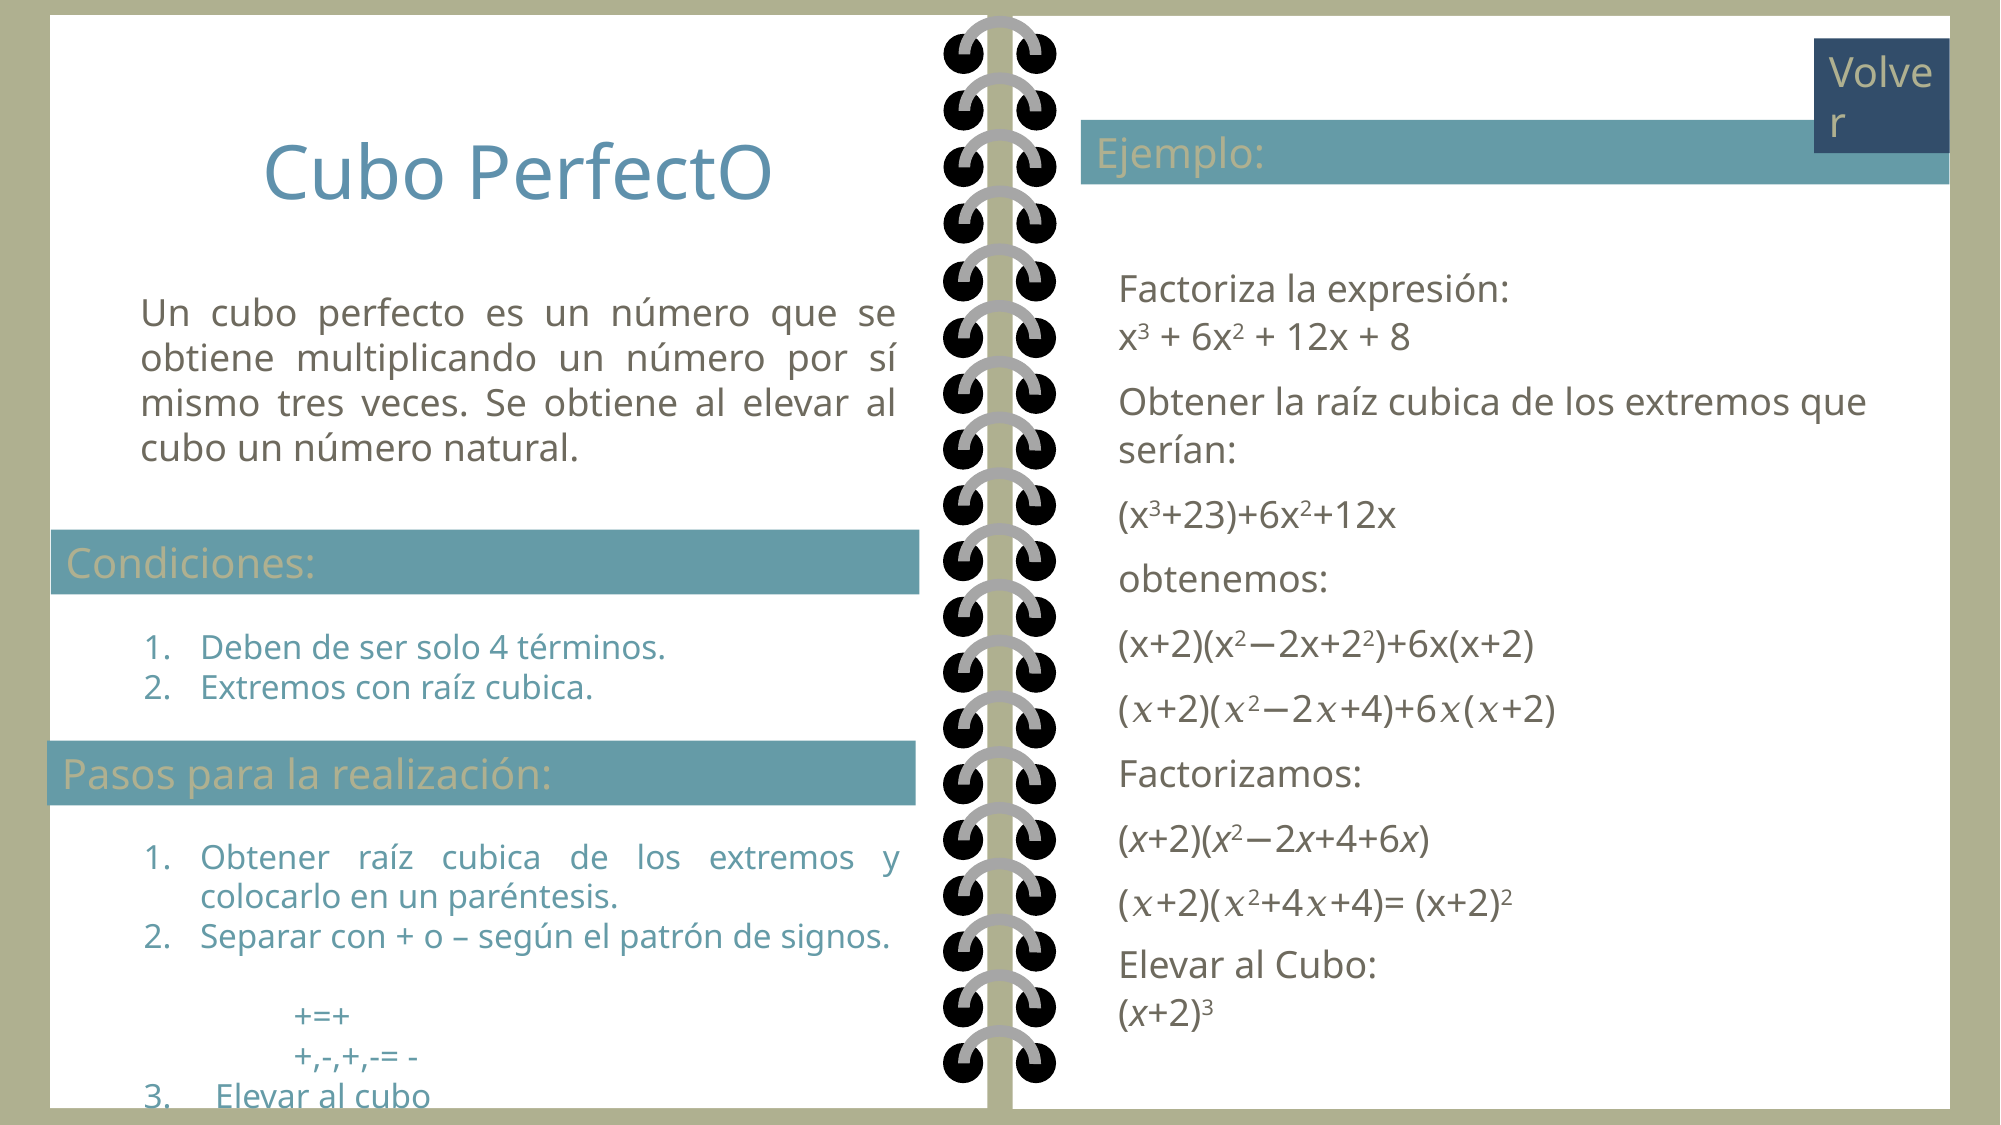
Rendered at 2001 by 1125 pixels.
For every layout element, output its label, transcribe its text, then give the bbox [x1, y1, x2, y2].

text_box Un cubo perfecto es un número que se obtiene multiplicando un número por sí mismo tres veces. Se obtiene al elevar al cubo un número natural. [125, 281, 913, 477]
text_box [944, 745, 1055, 801]
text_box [944, 689, 1055, 745]
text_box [944, 299, 1055, 355]
text_box [1011, 14, 1952, 1111]
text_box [944, 522, 1055, 578]
text_box Obtener raíz cubica de los extremos y colocarlo en un paréntesis. Separar con + o – según el patrón de signos. +=+ +,-,+,-= - 3. Elevar al cubo [128, 828, 916, 1123]
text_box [944, 857, 1055, 912]
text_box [944, 968, 1055, 1024]
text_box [944, 578, 1055, 634]
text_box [944, 466, 1055, 522]
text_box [944, 355, 1055, 411]
text_box Factoriza la expresión: x3 + 6x2 + 12x + 8 Obtener la raíz cubica de los extremos que serían: (x3+23)+6x2+12x obtenemos: (x+2)(x2−2x+22)+6x(x+2) (𝑥+2)(𝑥2−2𝑥+4)+6𝑥(𝑥+2) Factorizamos: (x+2)(x2−2x+4+6x) (𝑥+2)(𝑥2+4𝑥+4)= (x+2)2 Elevar al Cubo: (x+2)3 [1103, 257, 1928, 1104]
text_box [944, 71, 1056, 128]
text_box Condiciones: [50, 529, 920, 595]
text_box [944, 912, 1055, 968]
text_box Cubo PerfectO [151, 117, 886, 223]
text_box Deben de ser solo 4 términos. Extremos con raíz cubica. [128, 618, 916, 714]
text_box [944, 128, 1056, 184]
text_box Pasos para la realización: [47, 740, 916, 806]
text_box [944, 801, 1055, 857]
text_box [944, 242, 1055, 299]
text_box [944, 184, 1056, 263]
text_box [944, 634, 1055, 689]
text_box Volver [1814, 38, 1950, 154]
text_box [944, 411, 1055, 466]
text_box [48, 13, 989, 1110]
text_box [944, 1024, 1055, 1103]
text_box Ejemplo: [1080, 119, 1950, 185]
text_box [944, 15, 1056, 71]
